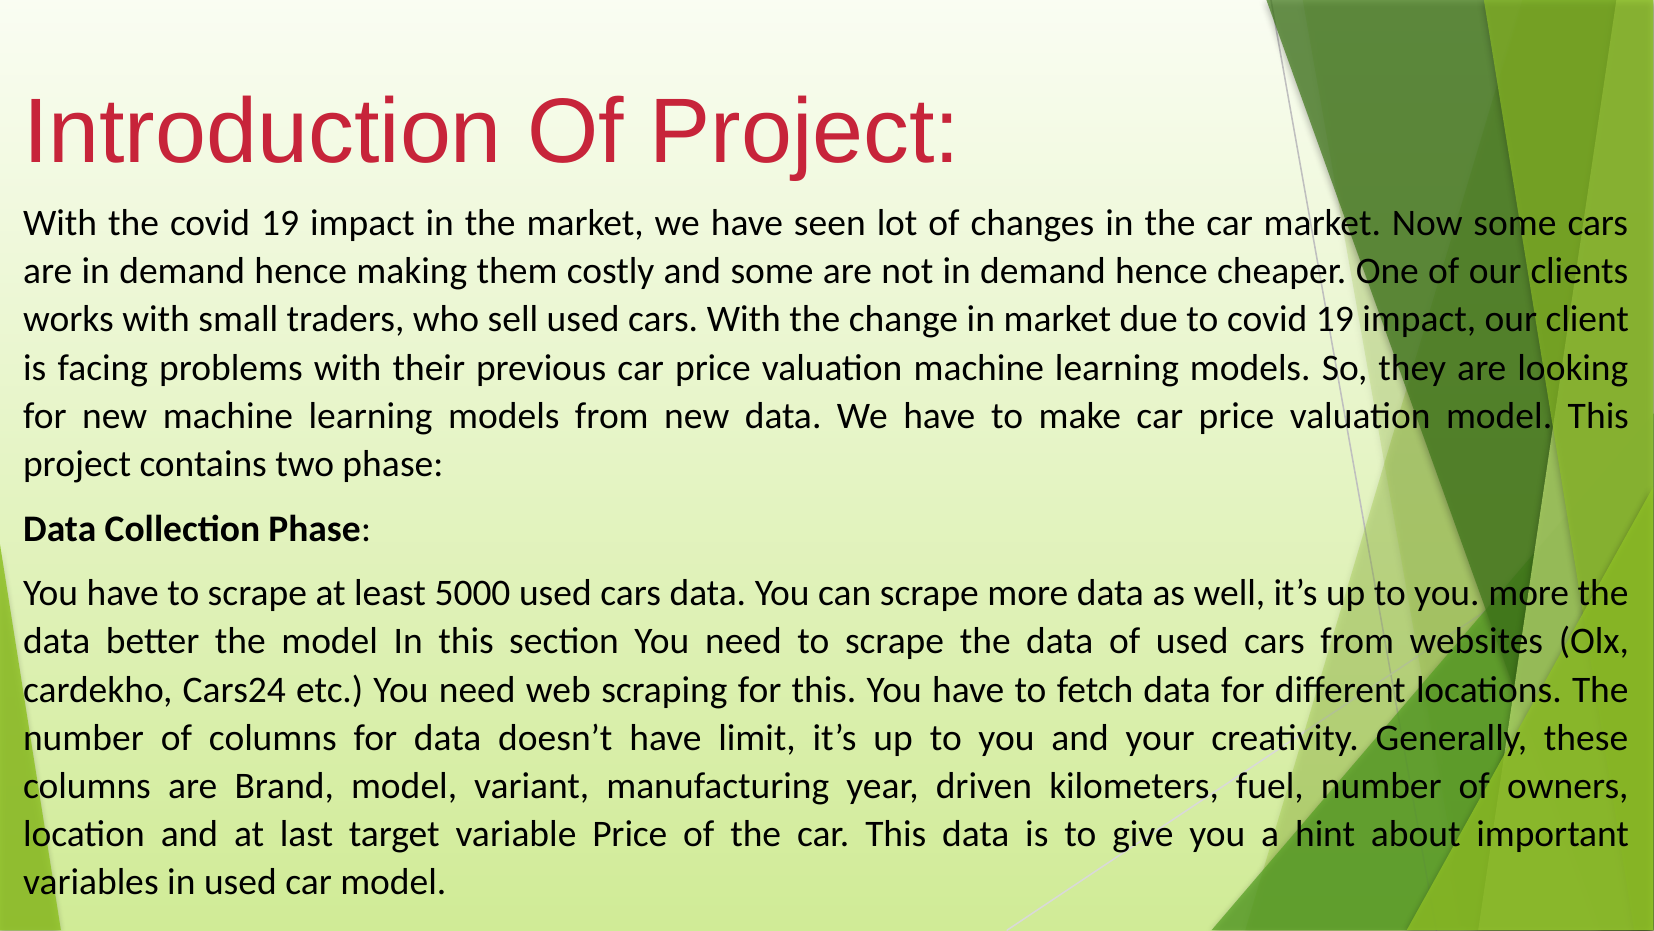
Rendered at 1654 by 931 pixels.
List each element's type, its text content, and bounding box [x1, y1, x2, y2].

text_box With the covid 19 impact in the market, we have seen lot of changes in the car market. Now some cars are in demand hence making them costly and some are not in demand hence cheaper. One of our clients works with small traders, who sell used cars. With the change in market due to covid 19 impact, our client is facing problems with their previous car price valuation machine learning models. So, they are looking for new machine learning models from new data. We have to make car price valuation model. This project contains two phase: Data Collection Phase: You have to scrape at least 5000 used cars data. You can scrape more data as well, it’s up to you. more the data better the model In this section You need to scrape the data of used cars from websites (Olx, cardekho, Cars24 etc.) You need web scraping for this. You have to fetch data for different locations. The number of columns for data doesn’t have limit, it’s up to you and your creativity. Generally, these columns are Brand, model, variant, manufacturing year, driven kilometers, fuel, number of owners, location and at last target variable Price of the car. This data is to give you a hint about important variables in used car model. [23, 194, 1631, 902]
text_box Introduction Of Project: [23, 57, 1571, 194]
